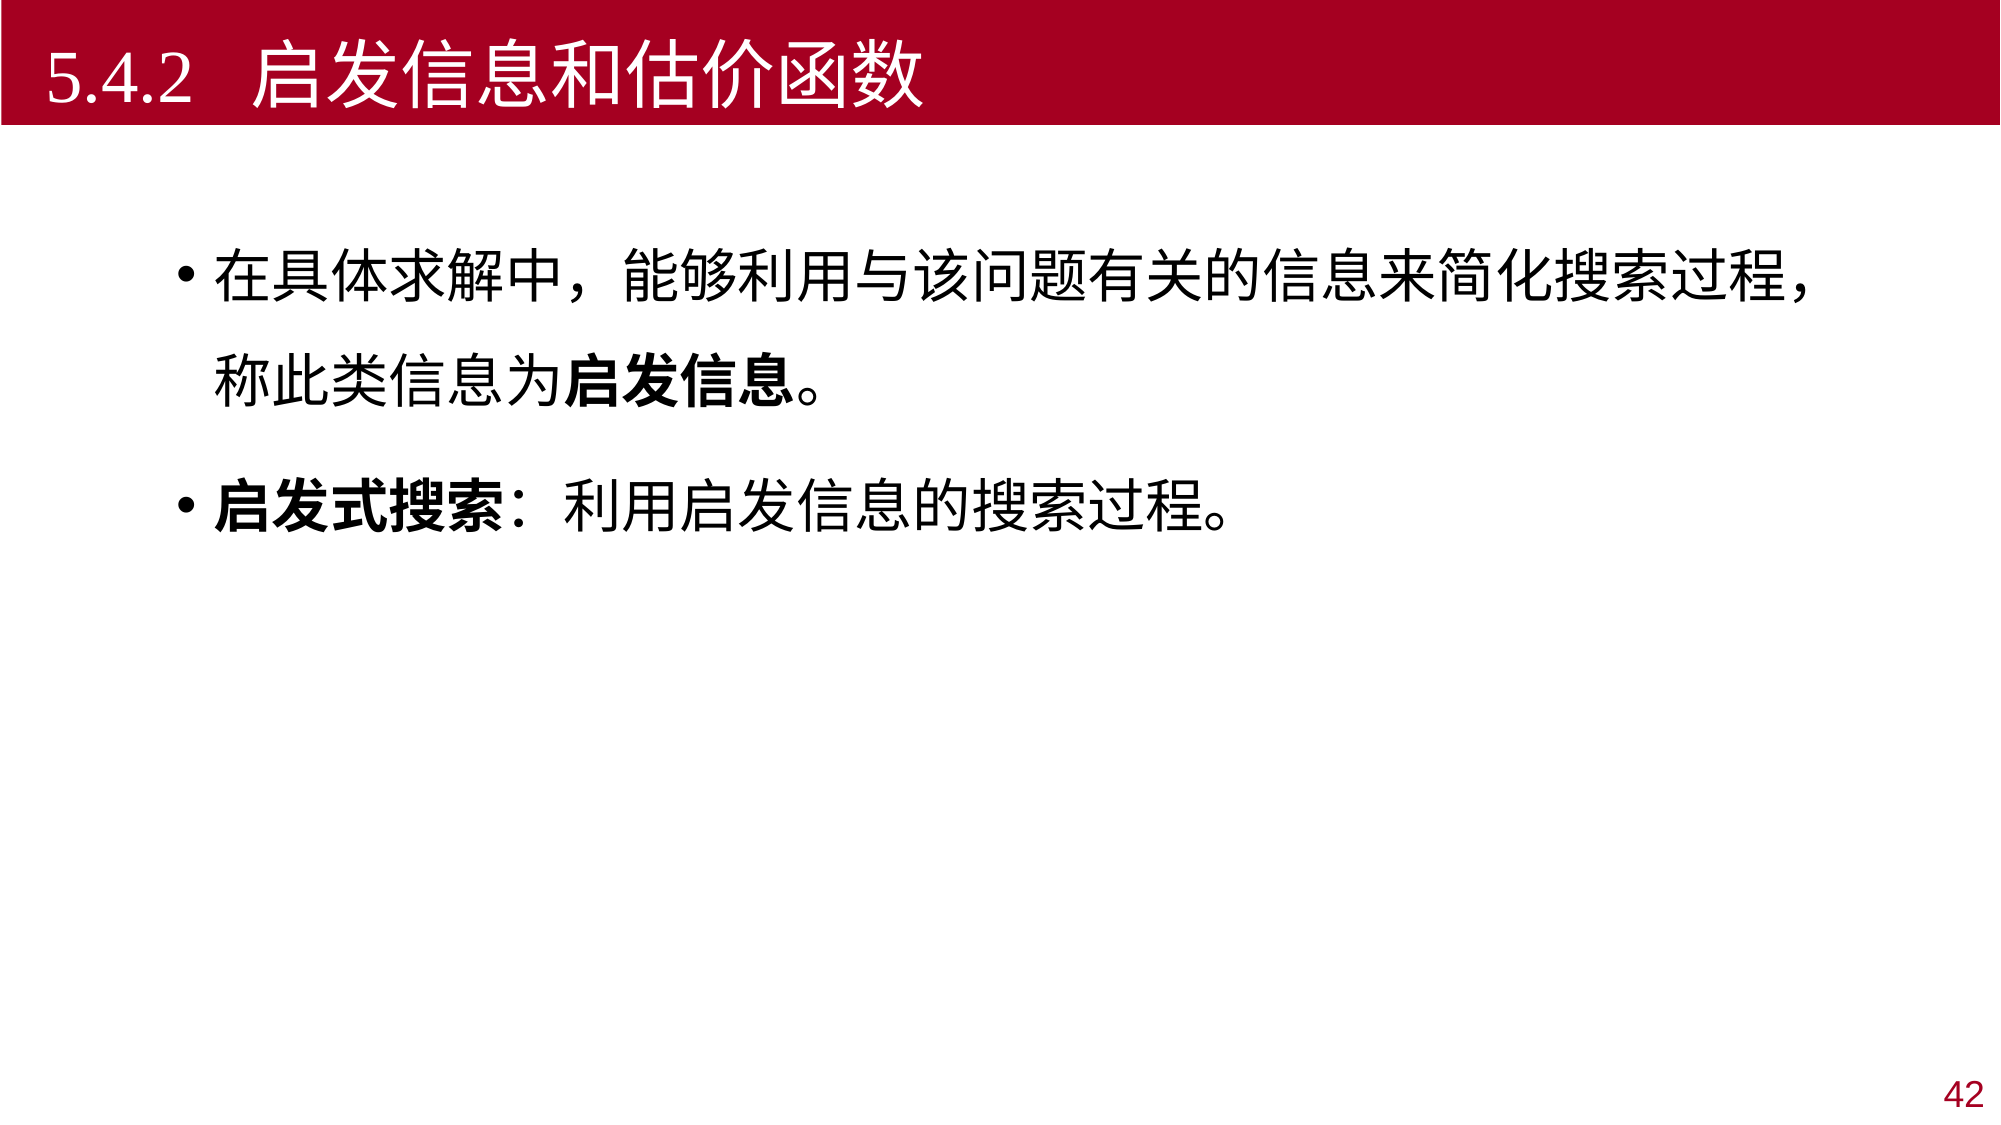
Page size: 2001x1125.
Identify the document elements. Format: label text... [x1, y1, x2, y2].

list 在具体求解中，能够利用与该问题有关的信息来简化搜索过程，称此类信息为启发信息。 启发式搜索：利用启发信息的搜索过程。 [161, 196, 1851, 976]
text_box 5.4.2 启发信息和估价函数 [1, 0, 2000, 125]
slide_number 42 [1566, 1062, 2000, 1122]
